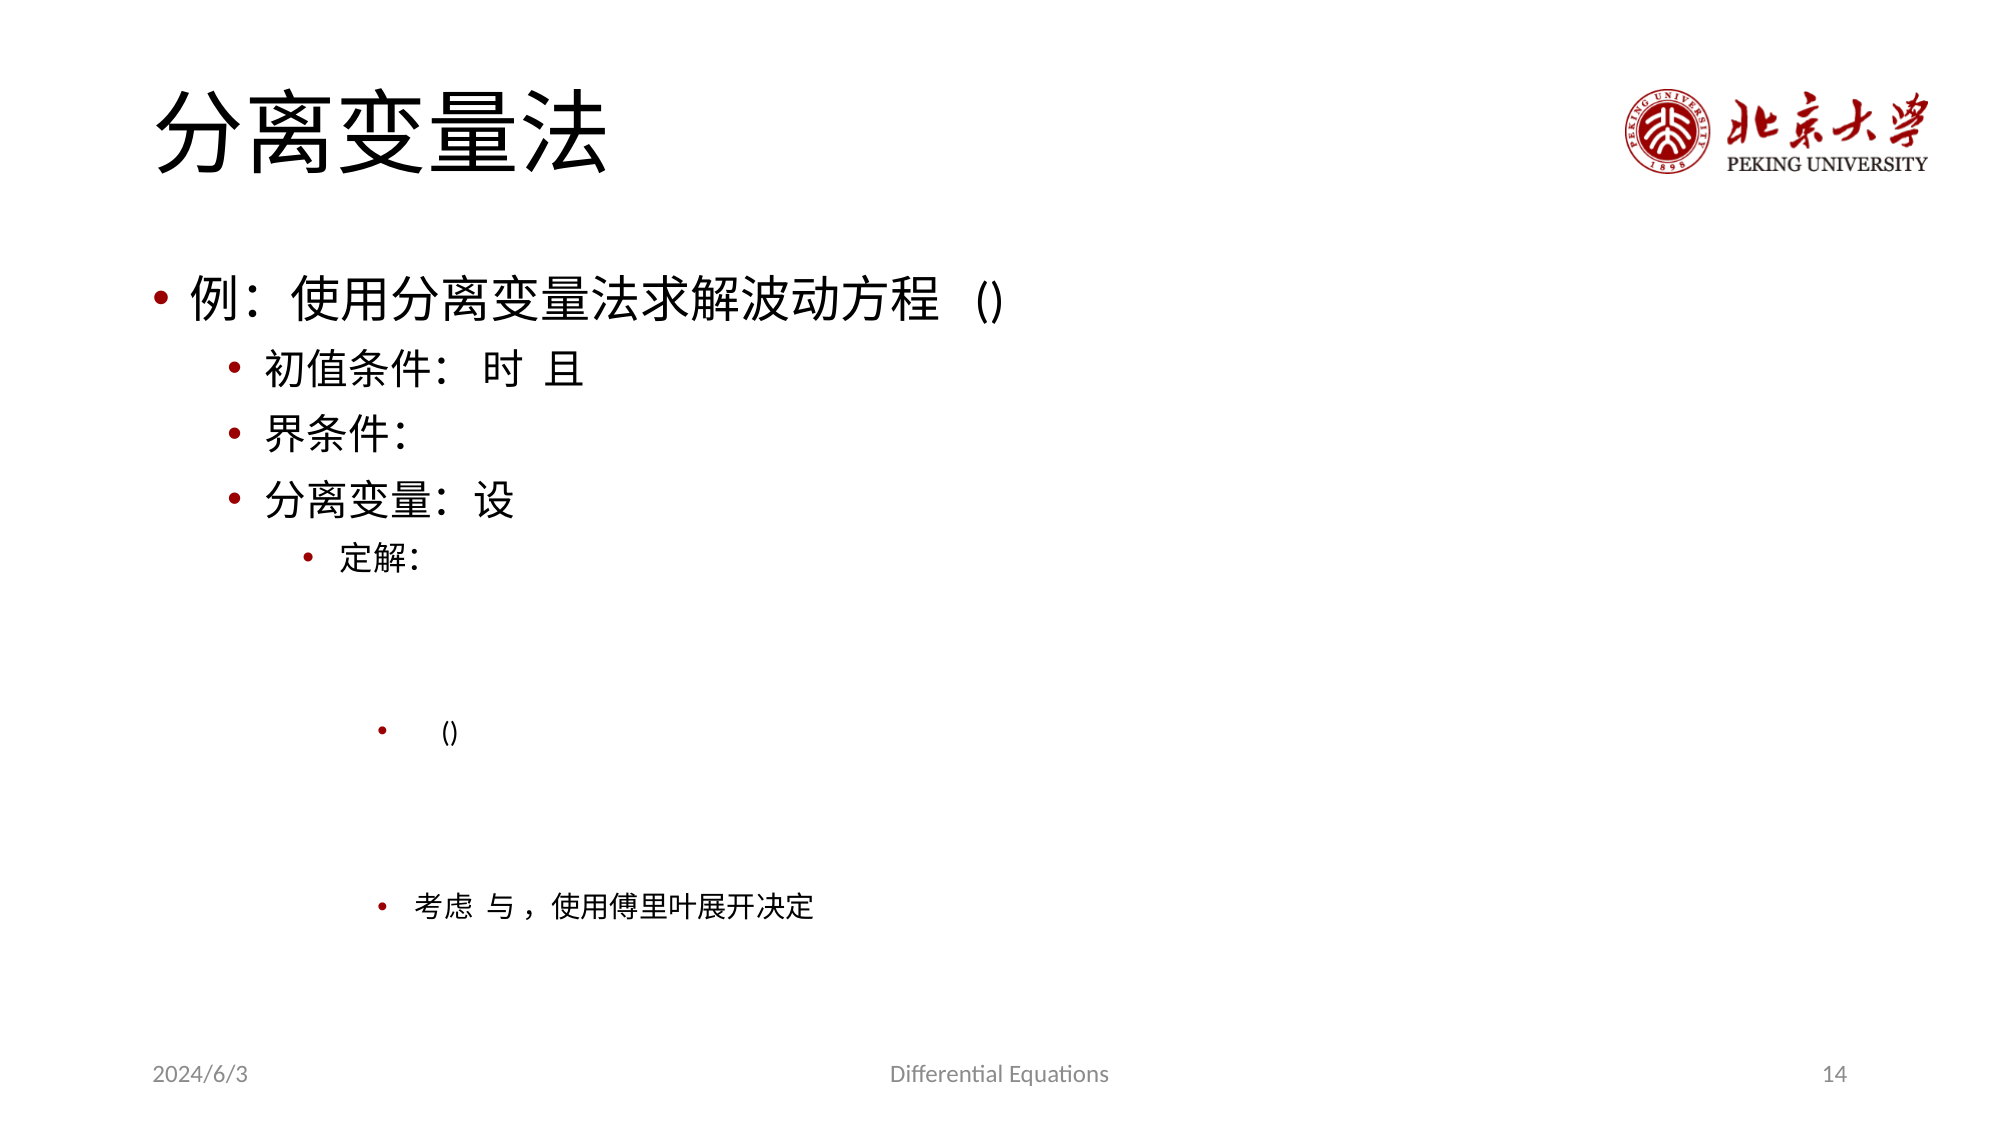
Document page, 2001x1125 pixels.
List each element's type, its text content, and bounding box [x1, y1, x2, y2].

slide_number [137, 1042, 588, 1103]
title 分离变量法 [137, 27, 1863, 246]
slide_number 14 [1412, 1042, 1863, 1103]
picture [1863, 89, 1928, 174]
footer Differential Equations [662, 1042, 1338, 1103]
